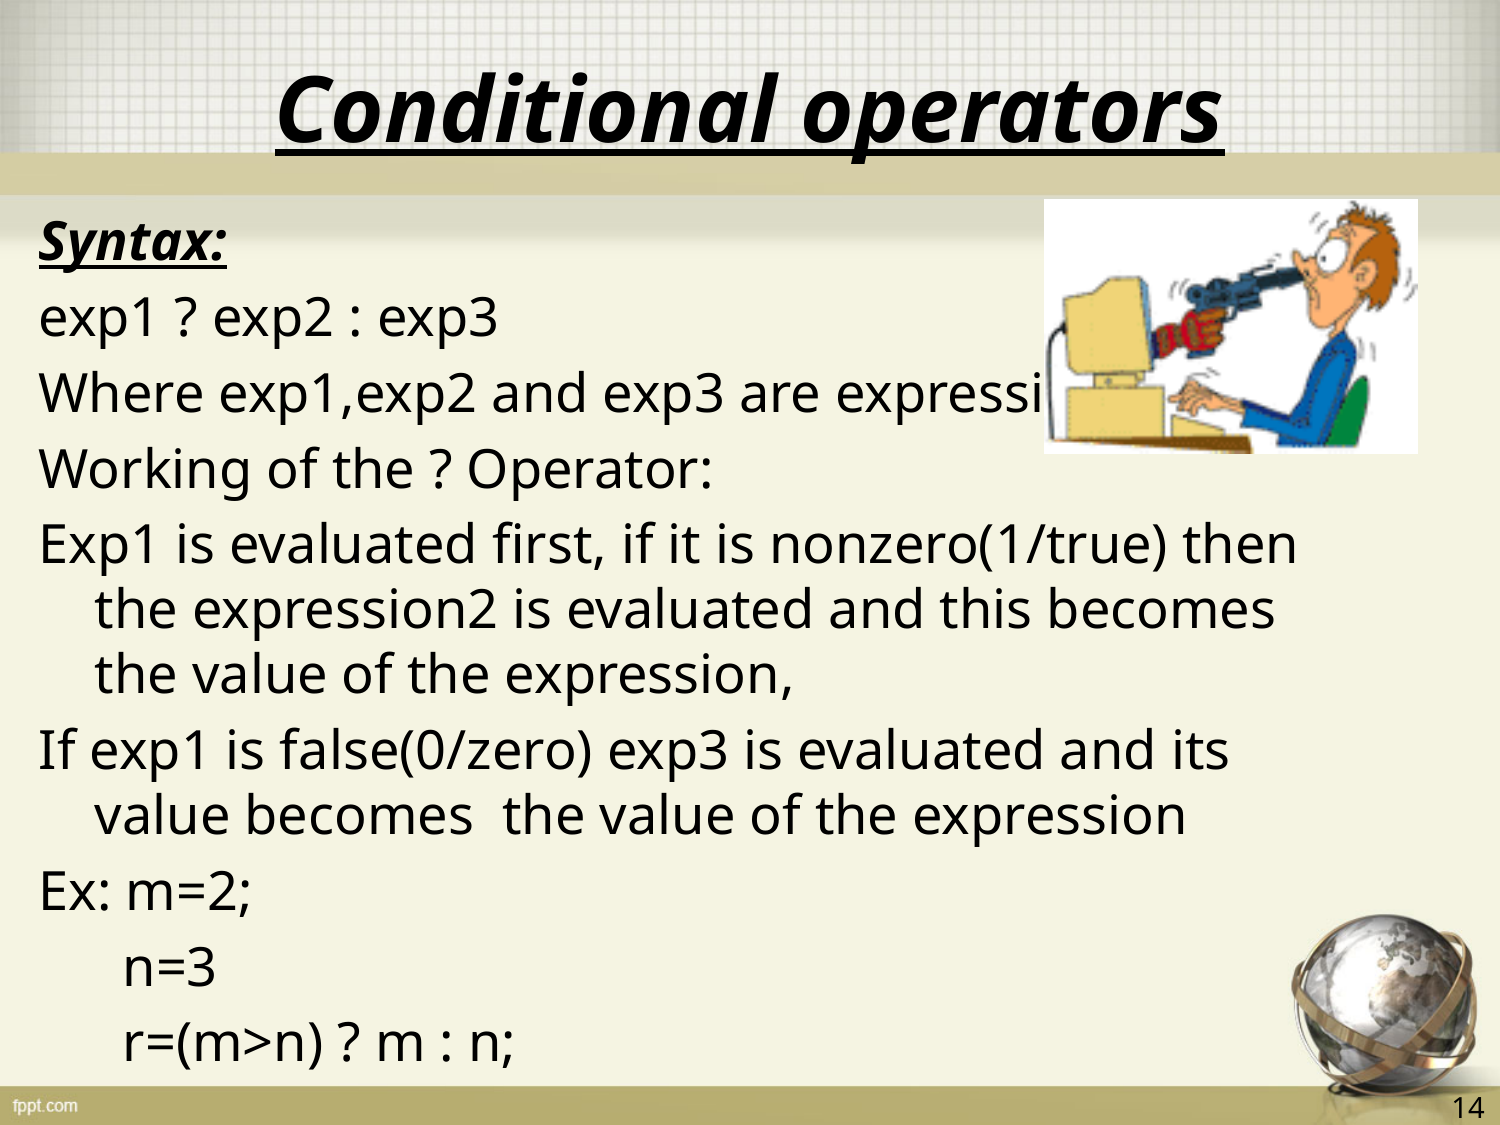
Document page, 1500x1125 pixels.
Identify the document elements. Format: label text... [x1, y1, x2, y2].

picture [0, 0, 1500, 1125]
slide_number 14 [1149, 1081, 1500, 1125]
title Conditional operators [74, 11, 1426, 200]
list Syntax: exp1 ? exp2 : exp3 Where exp1,exp2 and exp3 are expressions Working of the ? Operator: Exp1 is evaluated first, if it is nonzero(1/true) then the expression2 is evaluated and this becomes the value of the expression, If exp1 is false(0/zero) exp3 is evaluated and its value becomes the value of the expression Ex: m=2; n=3 r=(m>n) ? m : n; [23, 198, 1374, 920]
